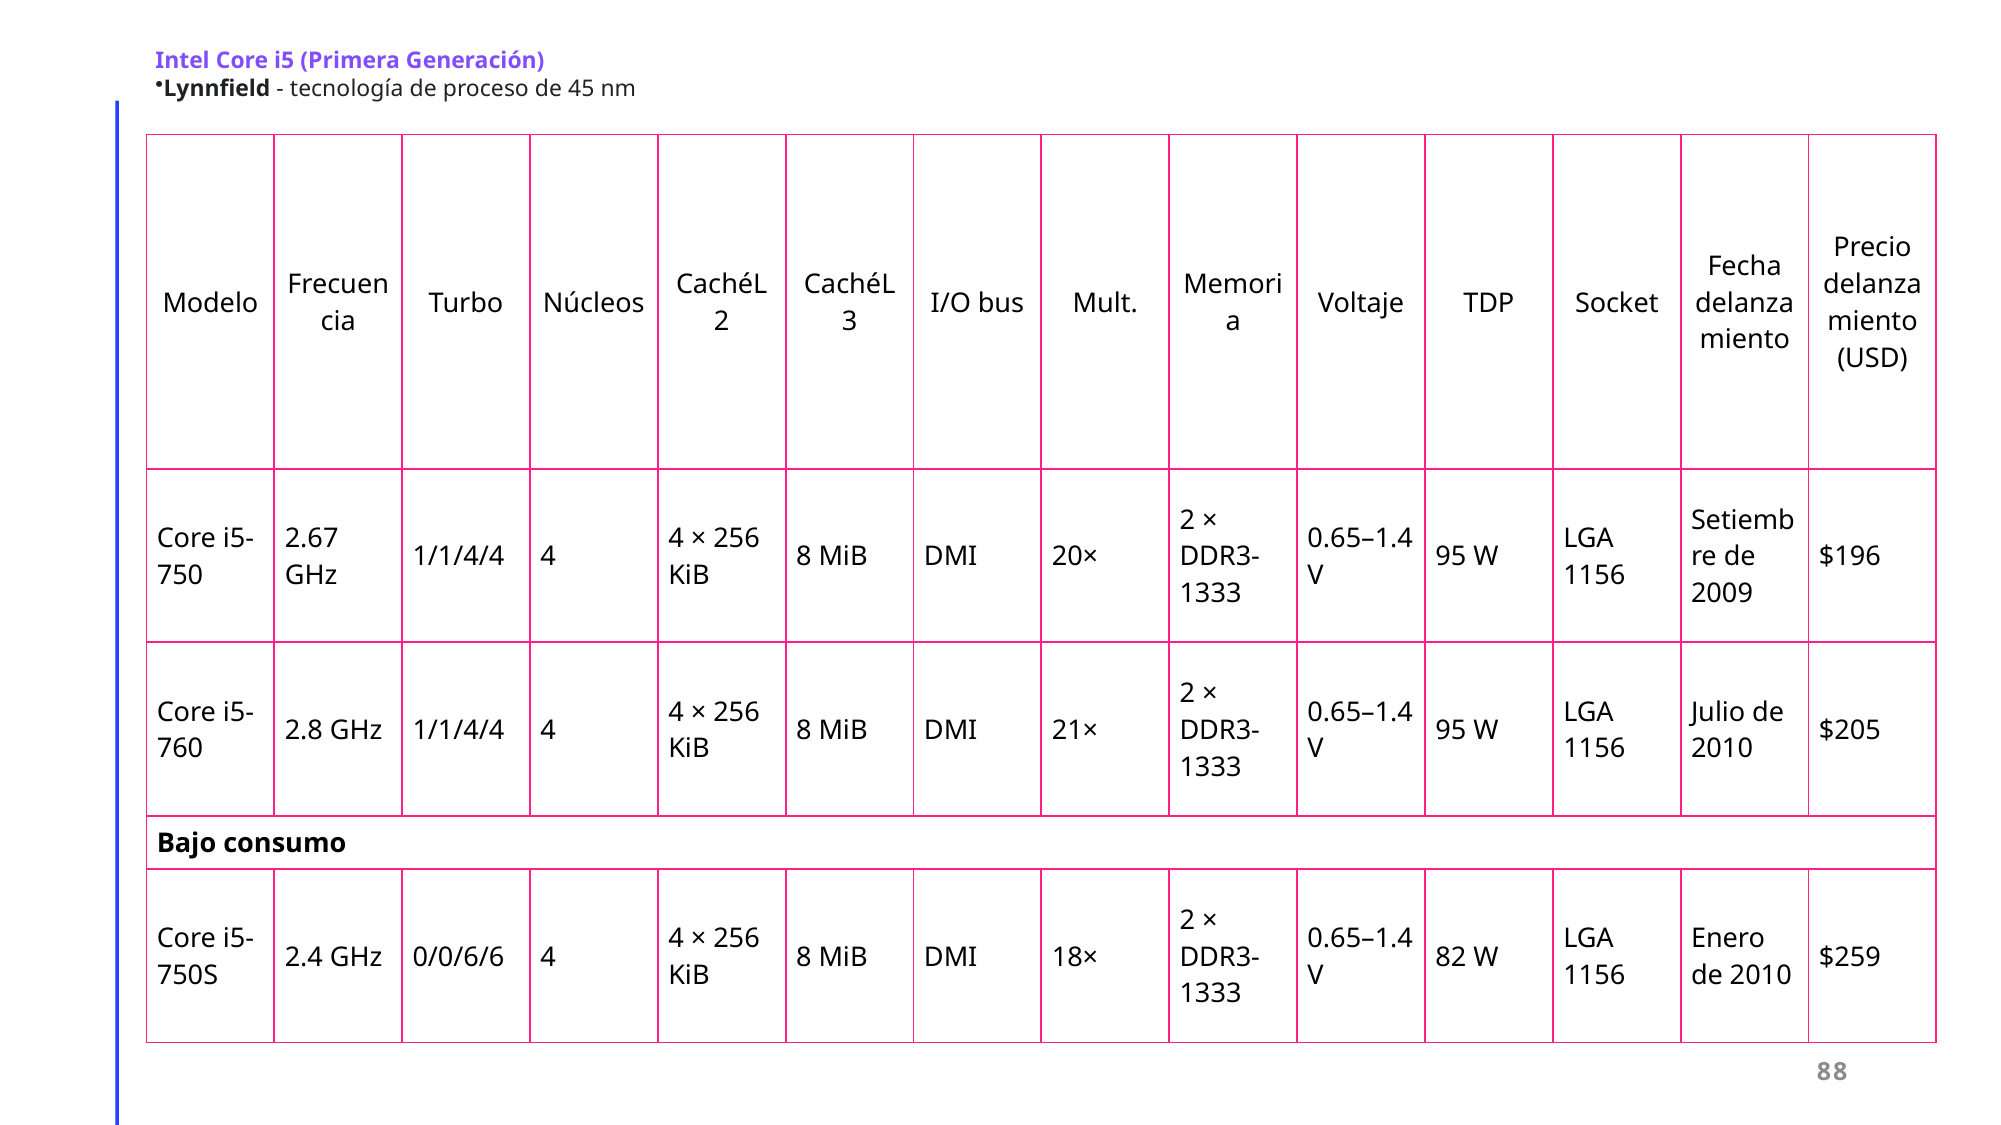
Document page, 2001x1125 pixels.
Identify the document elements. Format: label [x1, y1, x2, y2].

table_cell [1809, 643, 1935, 815]
table_header [147, 135, 273, 468]
table_cell [1809, 870, 1935, 1042]
table_header [787, 135, 913, 468]
table_cell [1042, 470, 1168, 641]
table_header [531, 135, 657, 468]
table_cell [275, 643, 401, 815]
table_cell [531, 470, 657, 641]
table_cell [1298, 870, 1424, 1042]
table_header [659, 135, 785, 468]
table_cell [1426, 643, 1552, 815]
table_cell [1042, 870, 1168, 1042]
table_cell [531, 643, 657, 815]
table_cell [531, 870, 657, 1042]
table_cell [147, 643, 273, 815]
table_cell [914, 870, 1040, 1042]
table_cell [1298, 643, 1424, 815]
table_cell [659, 870, 785, 1042]
table_cell [787, 870, 913, 1042]
table_cell [1298, 470, 1424, 641]
text_box [113, 38, 642, 101]
table_cell [403, 870, 529, 1042]
table_cell [275, 870, 401, 1042]
table_header [1170, 135, 1296, 468]
table_cell [1170, 470, 1296, 641]
table_cell [147, 817, 1935, 868]
table_header [1554, 135, 1680, 468]
table_cell [275, 470, 401, 641]
table_header [1042, 135, 1168, 468]
table_cell [659, 643, 785, 815]
table_cell [403, 643, 529, 815]
table_cell [1554, 470, 1680, 641]
table_cell [1042, 643, 1168, 815]
table_cell [1170, 643, 1296, 815]
table_cell [147, 870, 273, 1042]
table_header [1298, 135, 1424, 468]
table_cell [1554, 870, 1680, 1042]
table_cell [1682, 870, 1808, 1042]
table_header [1426, 135, 1552, 468]
table_cell [403, 470, 529, 641]
table_cell [1682, 643, 1808, 815]
table_cell [1426, 470, 1552, 641]
table_header [1682, 135, 1808, 468]
table_cell [1170, 870, 1296, 1042]
table_cell [1554, 643, 1680, 815]
table_cell [787, 643, 913, 815]
slide_number [1412, 1043, 1863, 1103]
table_cell [787, 470, 913, 641]
table_header [1809, 135, 1935, 468]
table_cell [1682, 470, 1808, 641]
table_cell [914, 643, 1040, 815]
table_header [403, 135, 529, 468]
table_cell [1809, 470, 1935, 641]
table_header [914, 135, 1040, 468]
table_cell [147, 470, 273, 641]
table_cell [659, 470, 785, 641]
table_cell [1426, 870, 1552, 1042]
table_header [275, 135, 401, 468]
table_cell [914, 470, 1040, 641]
